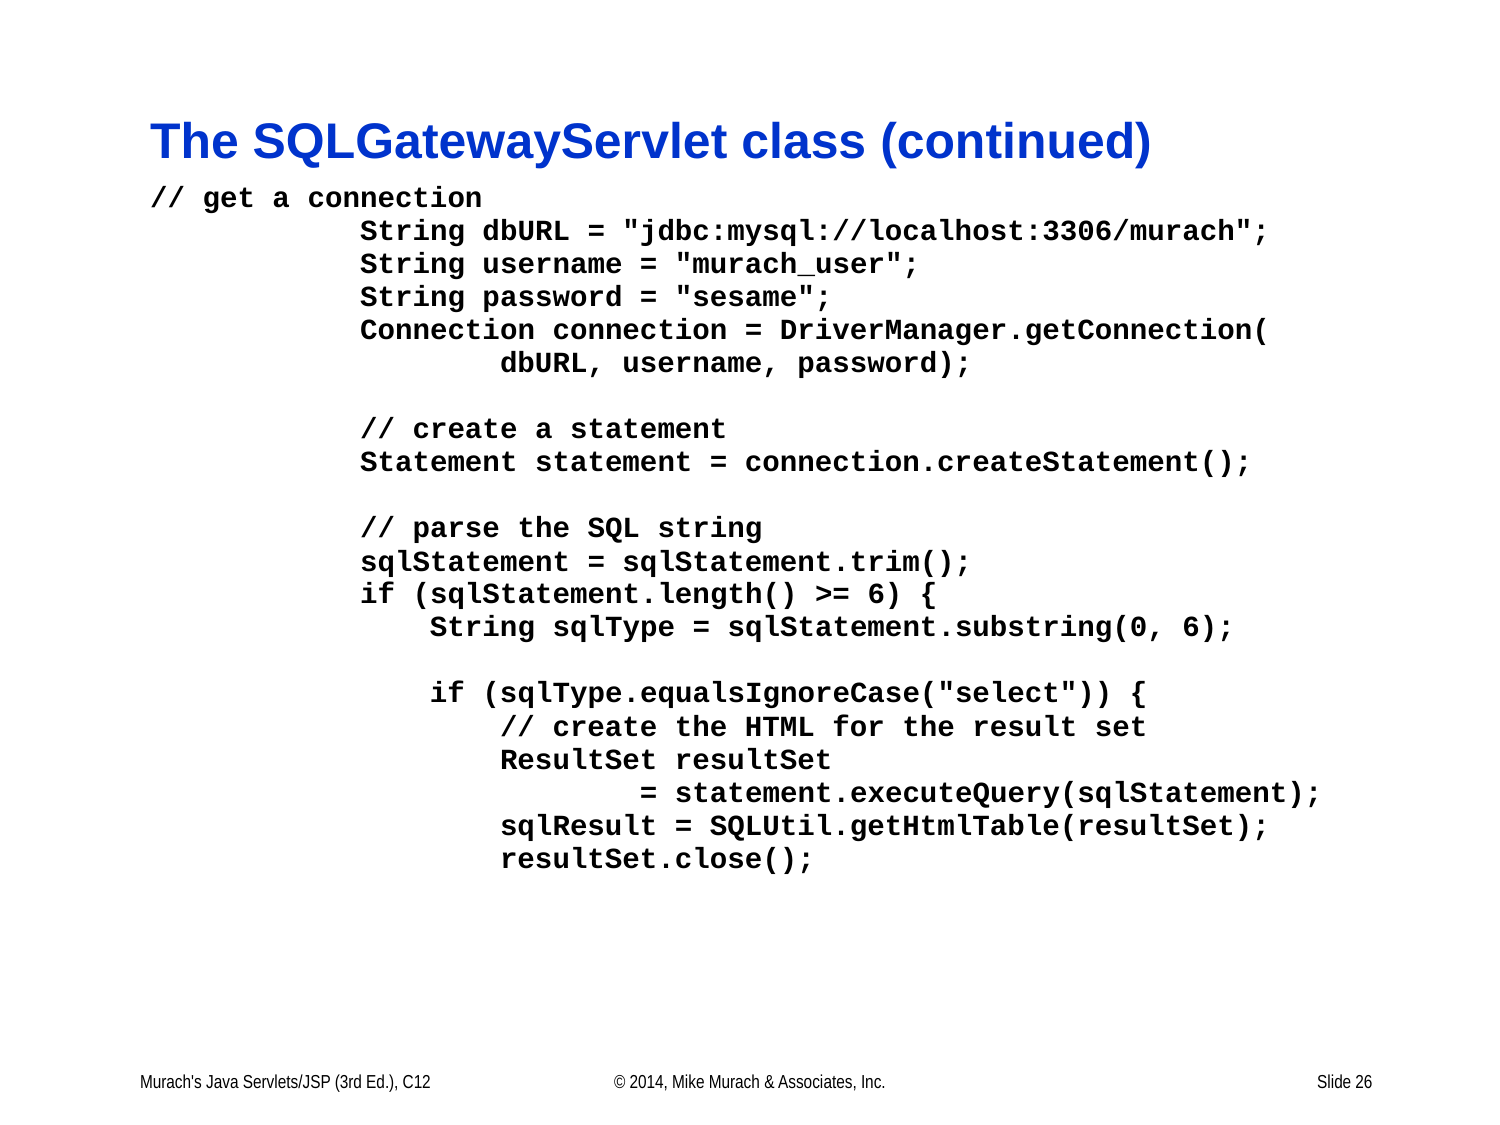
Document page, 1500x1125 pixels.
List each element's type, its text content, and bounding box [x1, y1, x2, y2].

slide_number Murach's Java Servlets/JSP (3rd Ed.), C12 [125, 1025, 450, 1100]
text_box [149, 182, 1348, 888]
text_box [149, 112, 1348, 182]
footer © 2014, Mike Murach & Associates, Inc. [474, 1025, 1025, 1100]
slide_number Slide 26 [1074, 1025, 1388, 1100]
